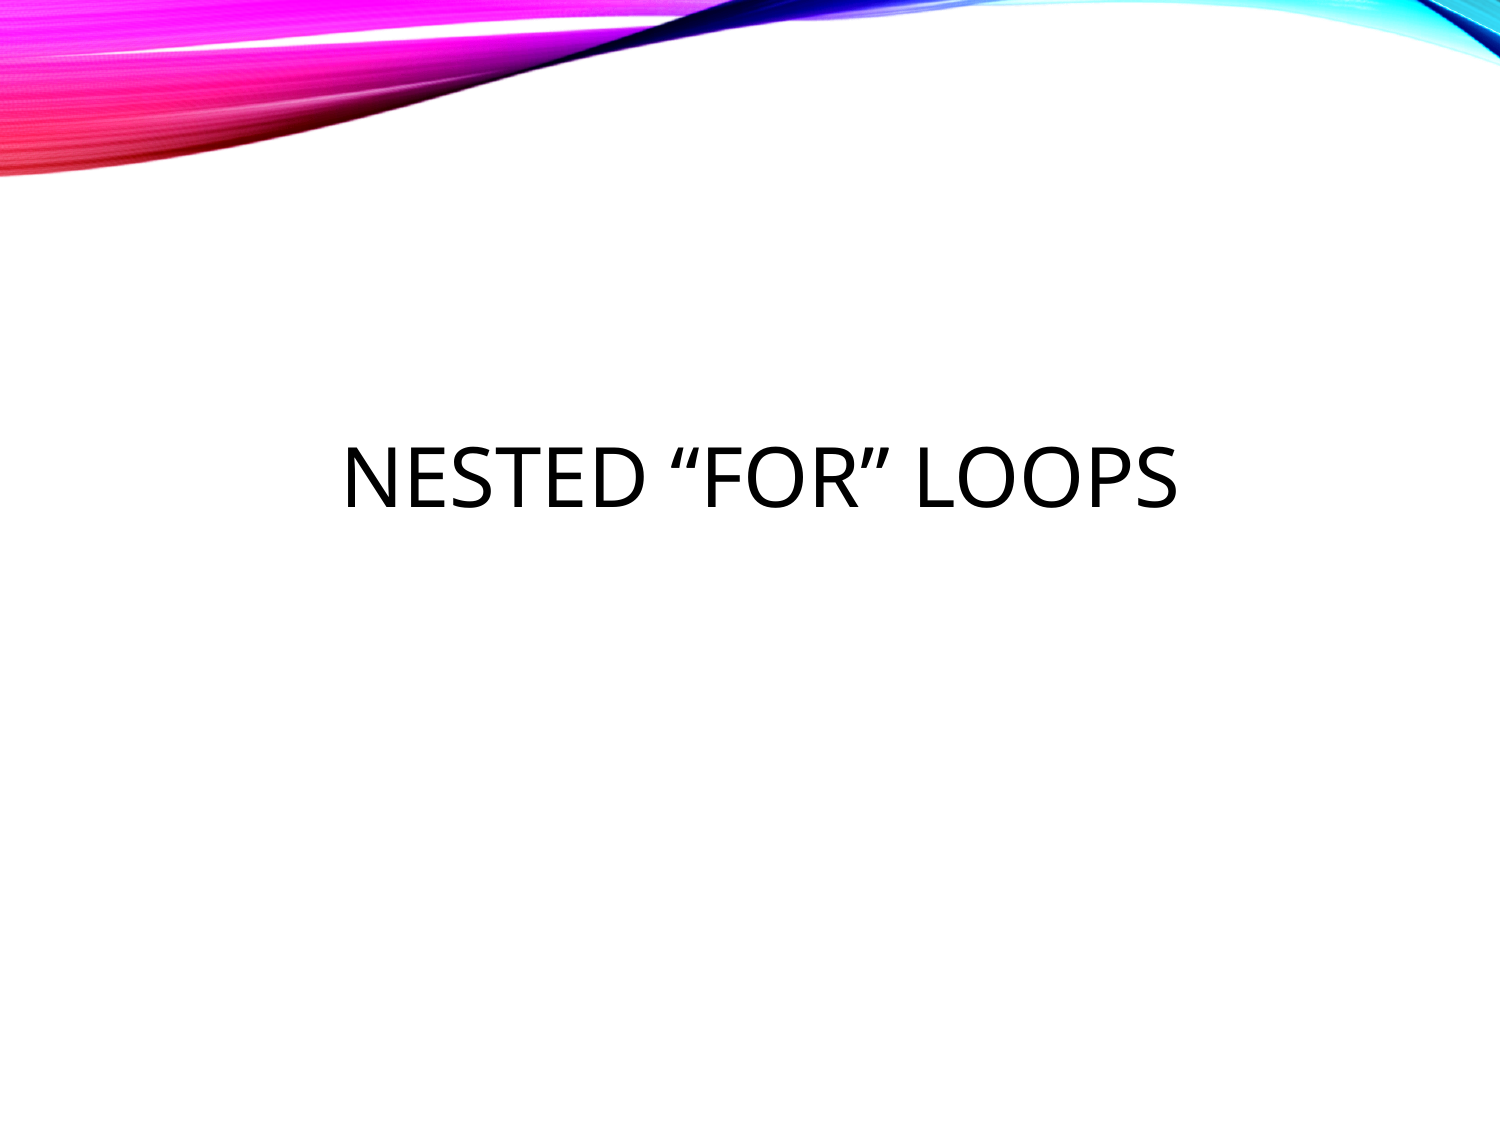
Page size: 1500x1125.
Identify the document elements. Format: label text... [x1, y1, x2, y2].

title Nested “for” loops [237, 375, 1284, 588]
picture [0, 0, 1500, 178]
